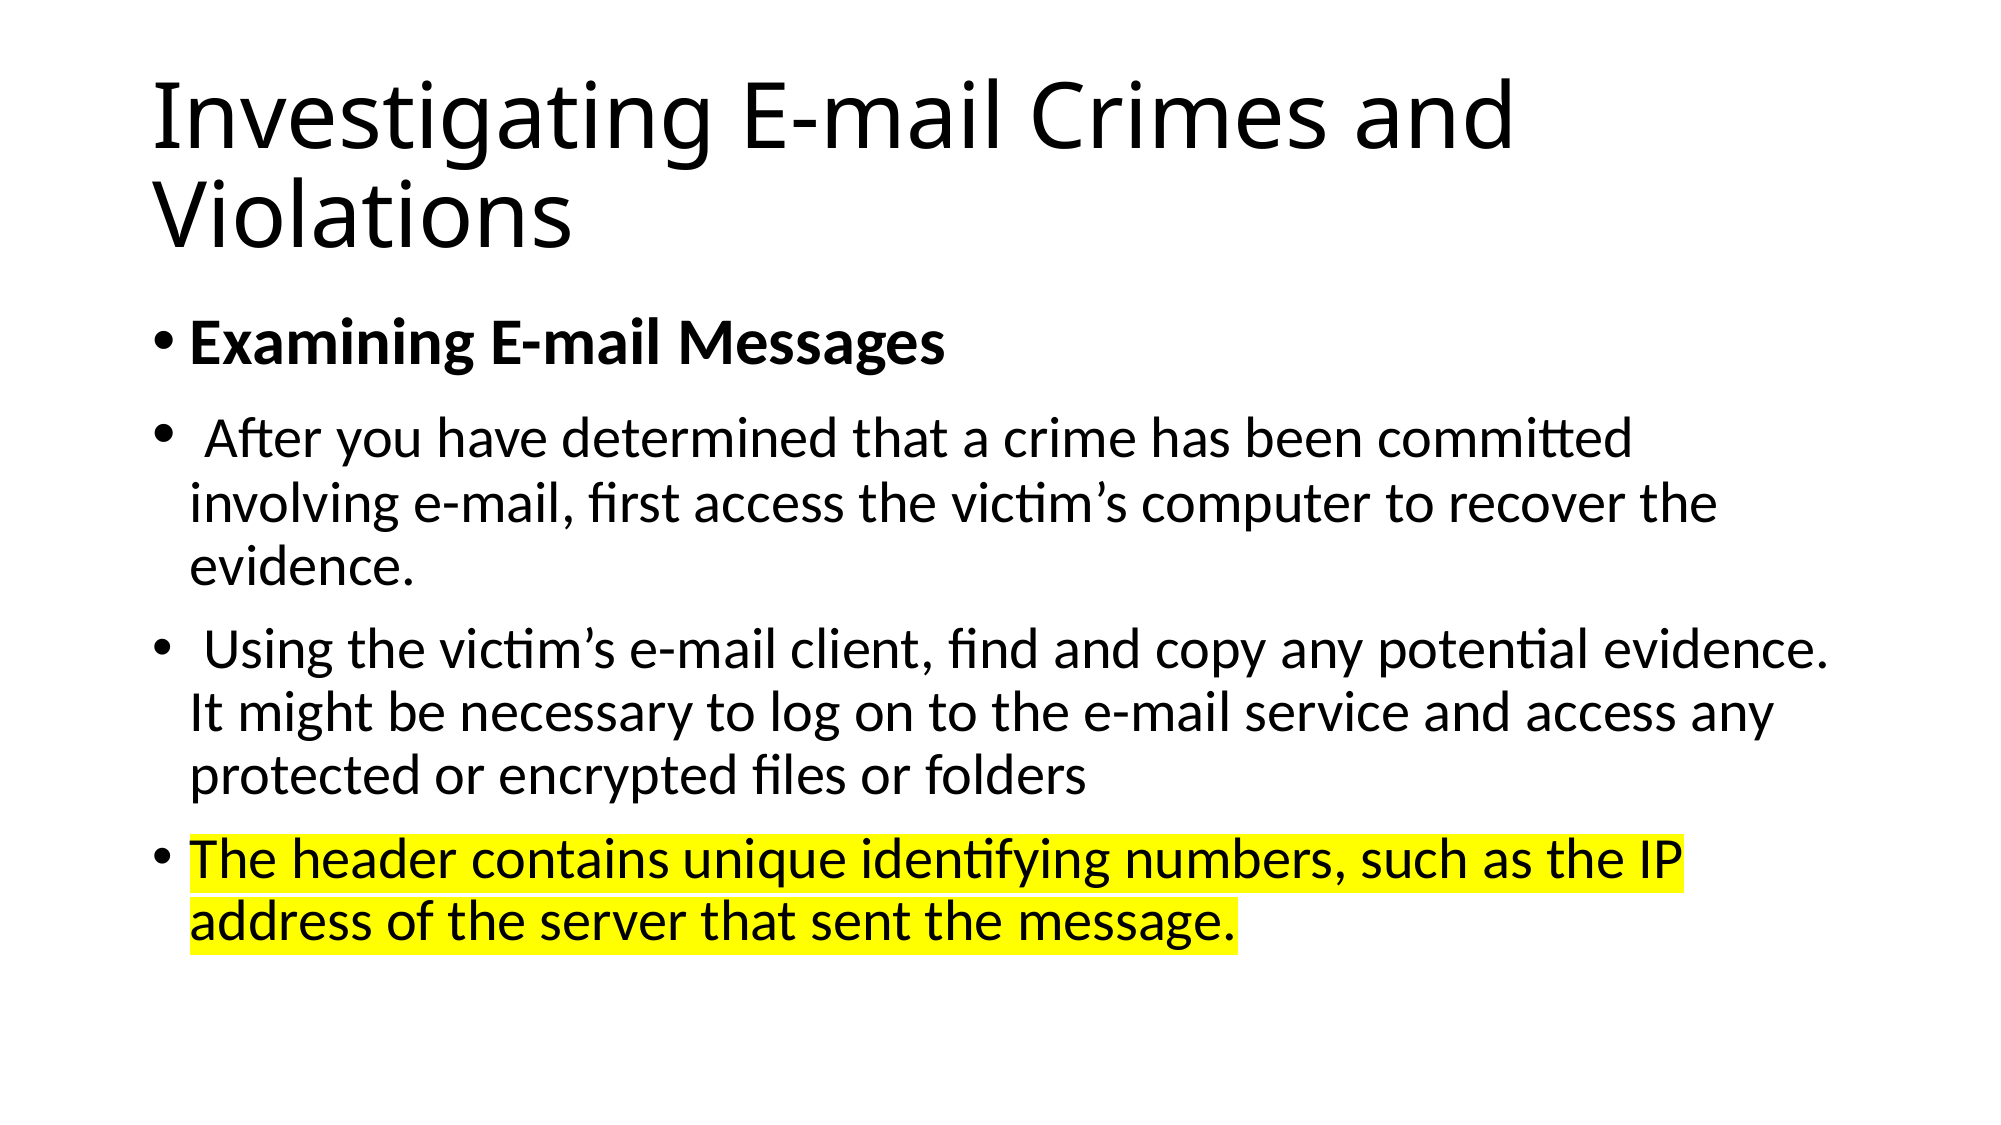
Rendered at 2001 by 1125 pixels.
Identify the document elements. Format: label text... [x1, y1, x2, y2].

list Examining E-mail Messages After you have determined that a crime has been committed involving e-mail, first access the victim’s computer to recover the evidence. Using the victim’s e-mail client, find and copy any potential evidence. It might be necessary to log on to the e-mail service and access any protected or encrypted files or folders The header contains unique identifying numbers, such as the IP address of the server that sent the message. [137, 299, 1863, 1014]
title Investigating E-mail Crimes and Violations [137, 59, 1863, 278]
